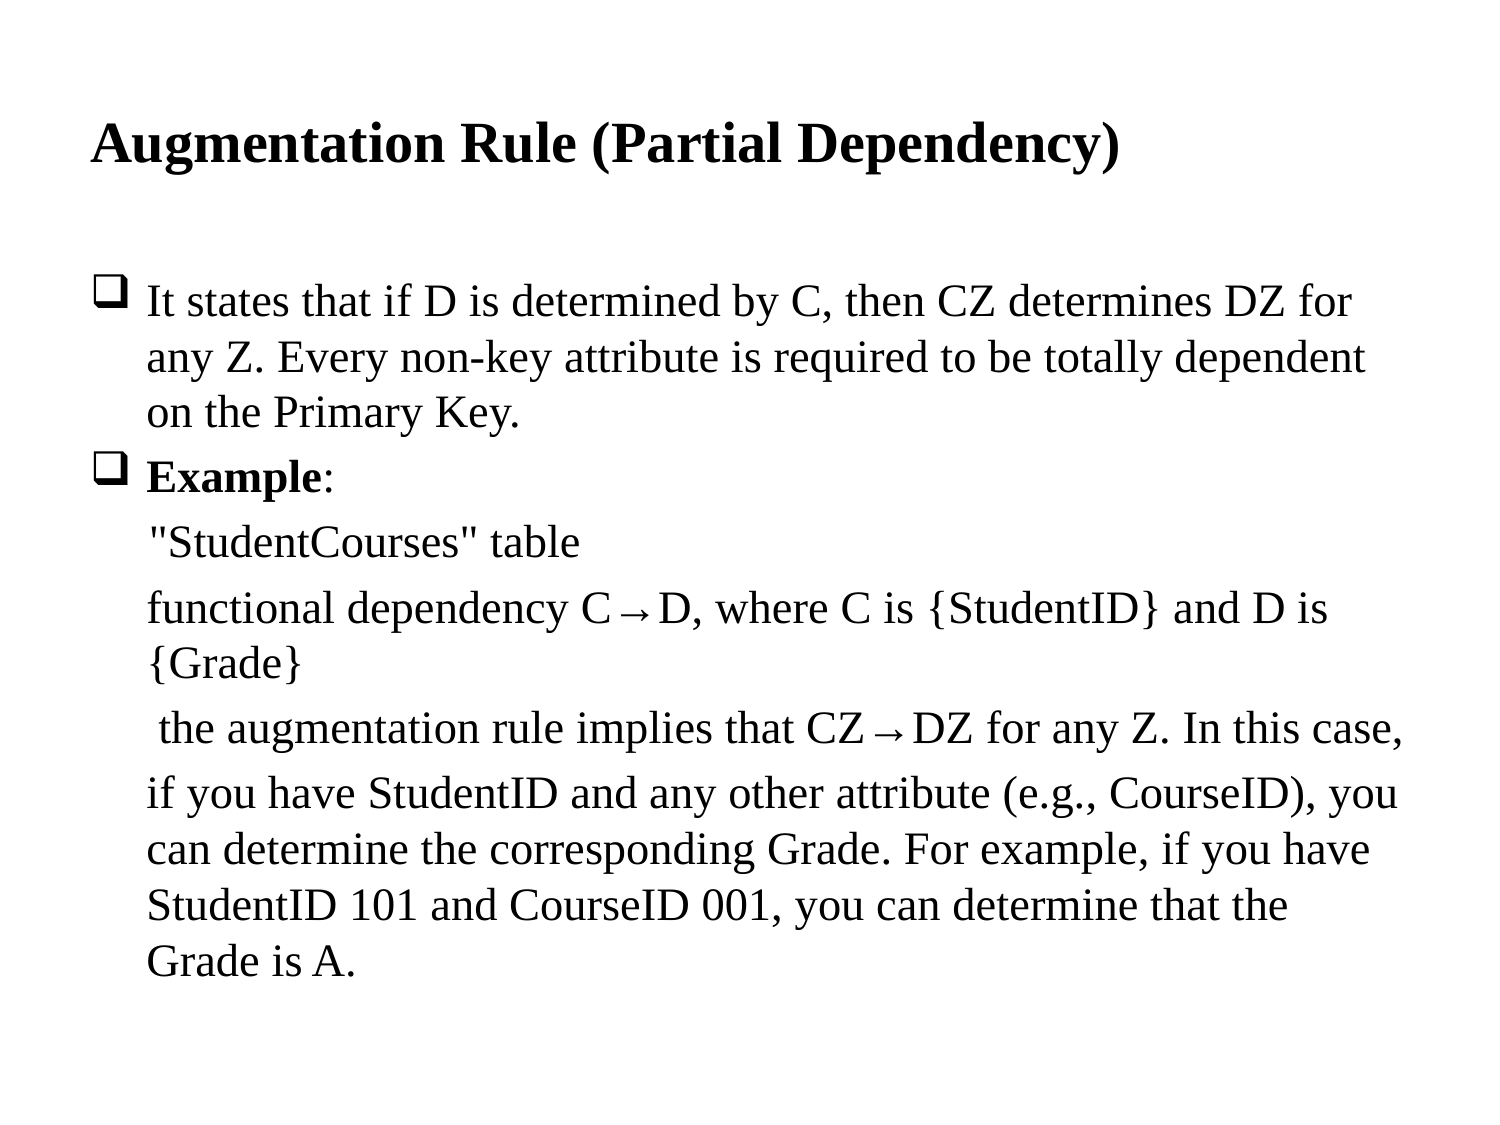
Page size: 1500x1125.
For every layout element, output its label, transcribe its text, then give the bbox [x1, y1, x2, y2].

list It states that if D is determined by C, then CZ determines DZ for any Z. Every non-key attribute is required to be totally dependent on the Primary Key. Example: "StudentCourses" table functional dependency C→D, where C is {StudentID} and D is {Grade} the augmentation rule implies that CZ→DZ for any Z. In this case, if you have StudentID and any other attribute (e.g., CourseID), you can determine the corresponding Grade. For example, if you have StudentID 101 and CourseID 001, you can determine that the Grade is A. [75, 262, 1425, 1005]
title Augmentation Rule (Partial Dependency) [75, 45, 1425, 233]
